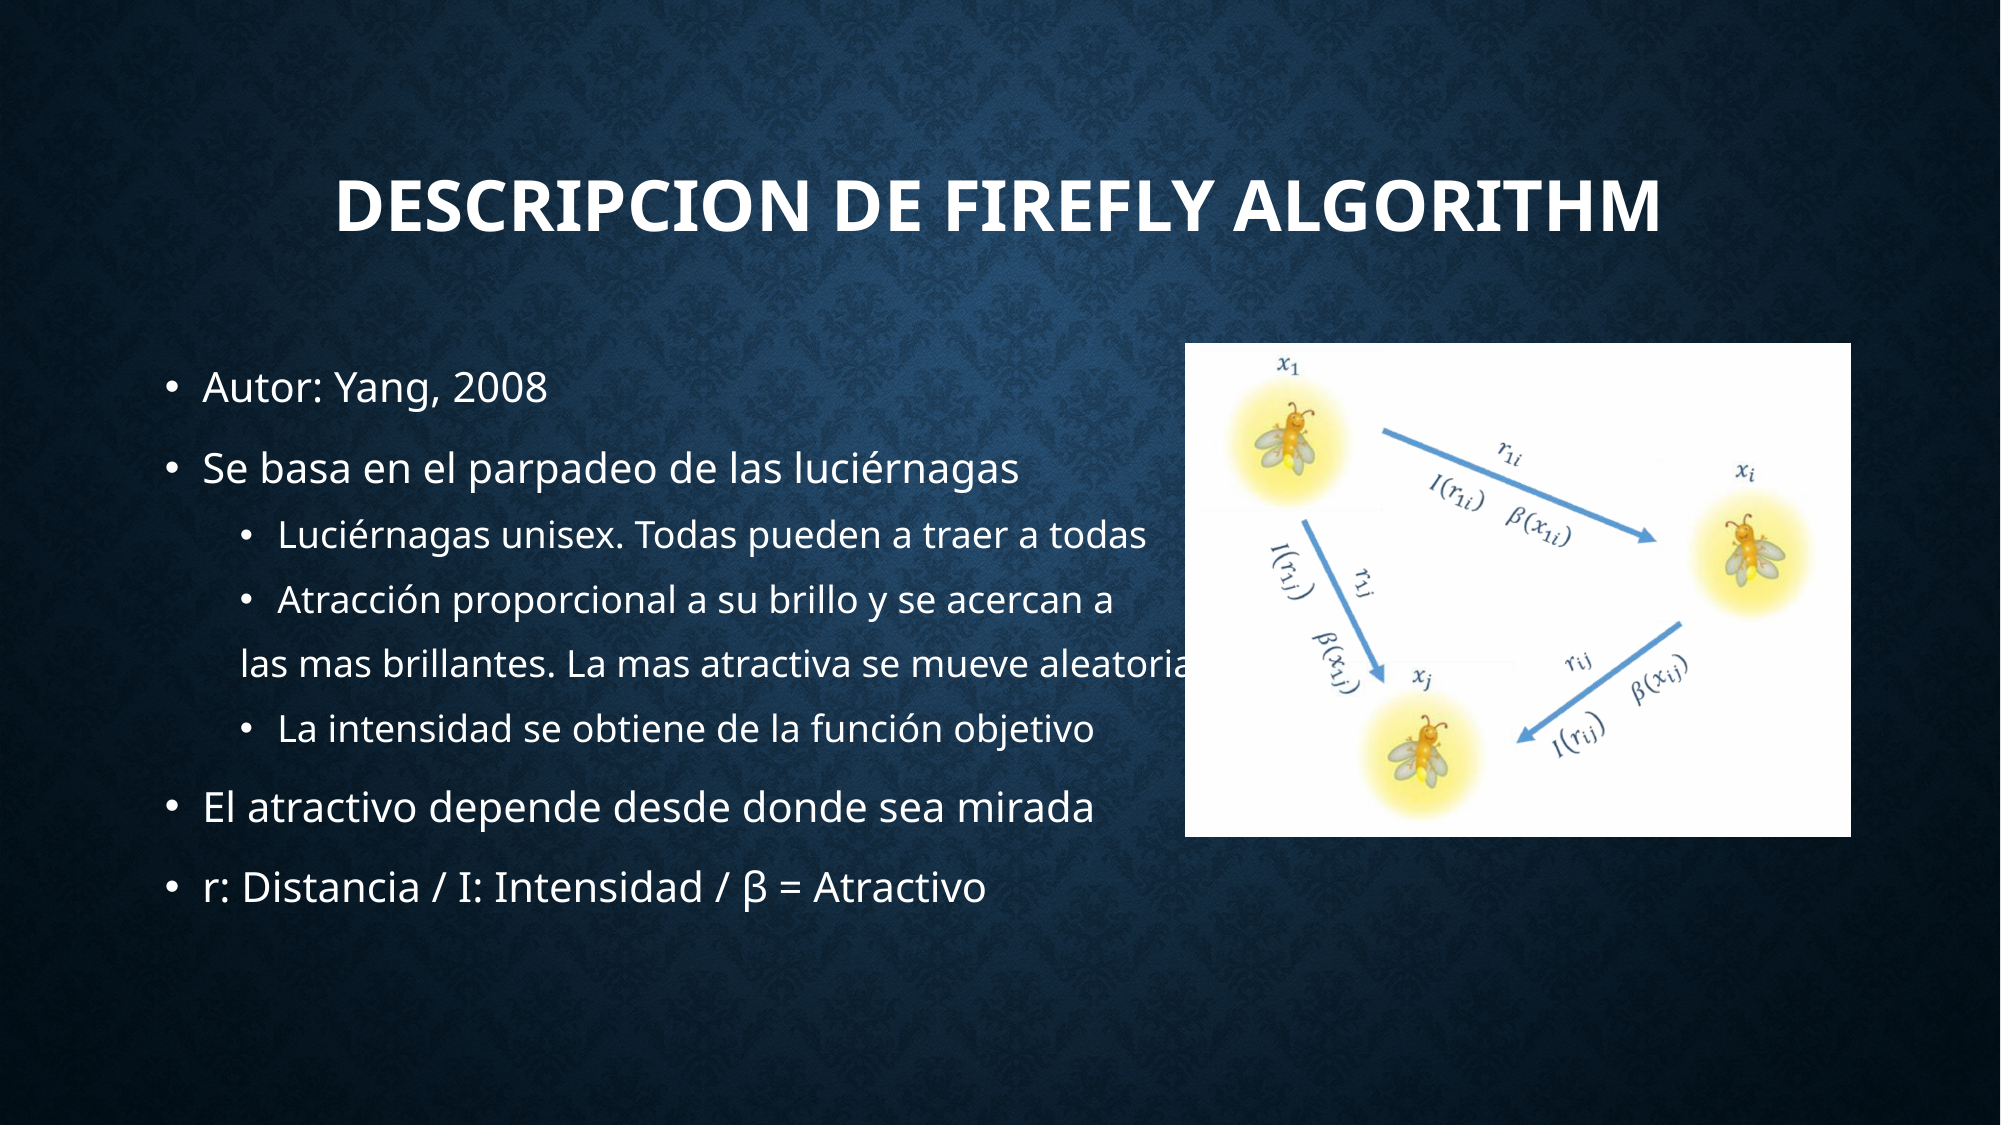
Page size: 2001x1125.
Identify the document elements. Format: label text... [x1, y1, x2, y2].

list Autor: Yang, 2008 Se basa en el parpadeo de las luciérnagas Luciérnagas unisex. Todas pueden a traer a todas Atracción proporcional a su brillo y se acercan a las mas brillantes. La mas atractiva se mueve aleatoria La intensidad se obtiene de la función objetivo El atractivo depende desde donde sea mirada r: Distancia / I: Intensidad / β = Atractivo [149, 343, 1849, 950]
title DESCRIPCION DE FIREFLY ALGORITHM [149, 99, 1849, 318]
picture [1185, 343, 1851, 837]
